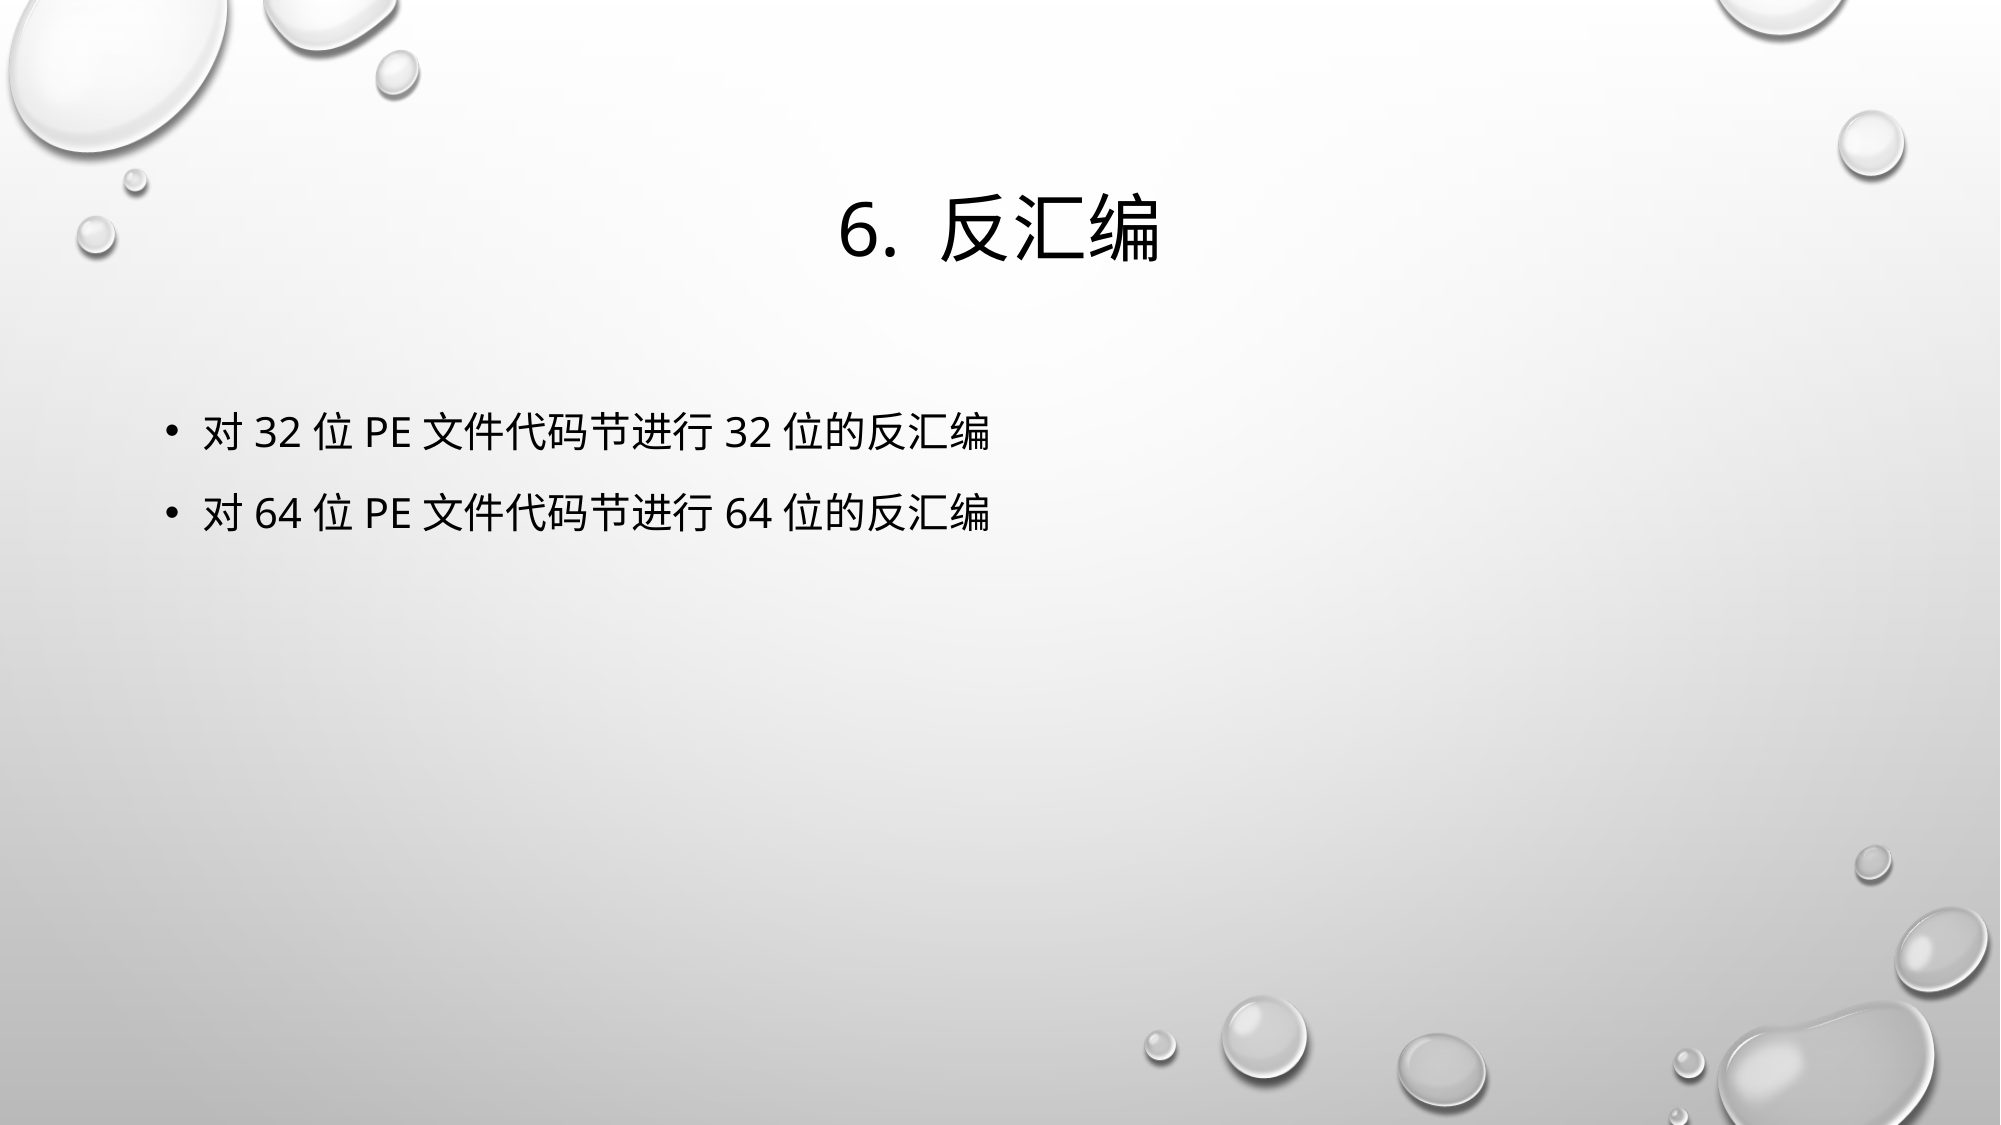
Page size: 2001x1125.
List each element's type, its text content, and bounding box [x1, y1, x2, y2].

list 对32位PE文件代码节进行32位的反汇编 对64位Pe文件代码节进行64位的反汇编 [149, 388, 1850, 950]
title 6. 反汇编 [149, 101, 1851, 364]
picture [0, 0, 2000, 1125]
